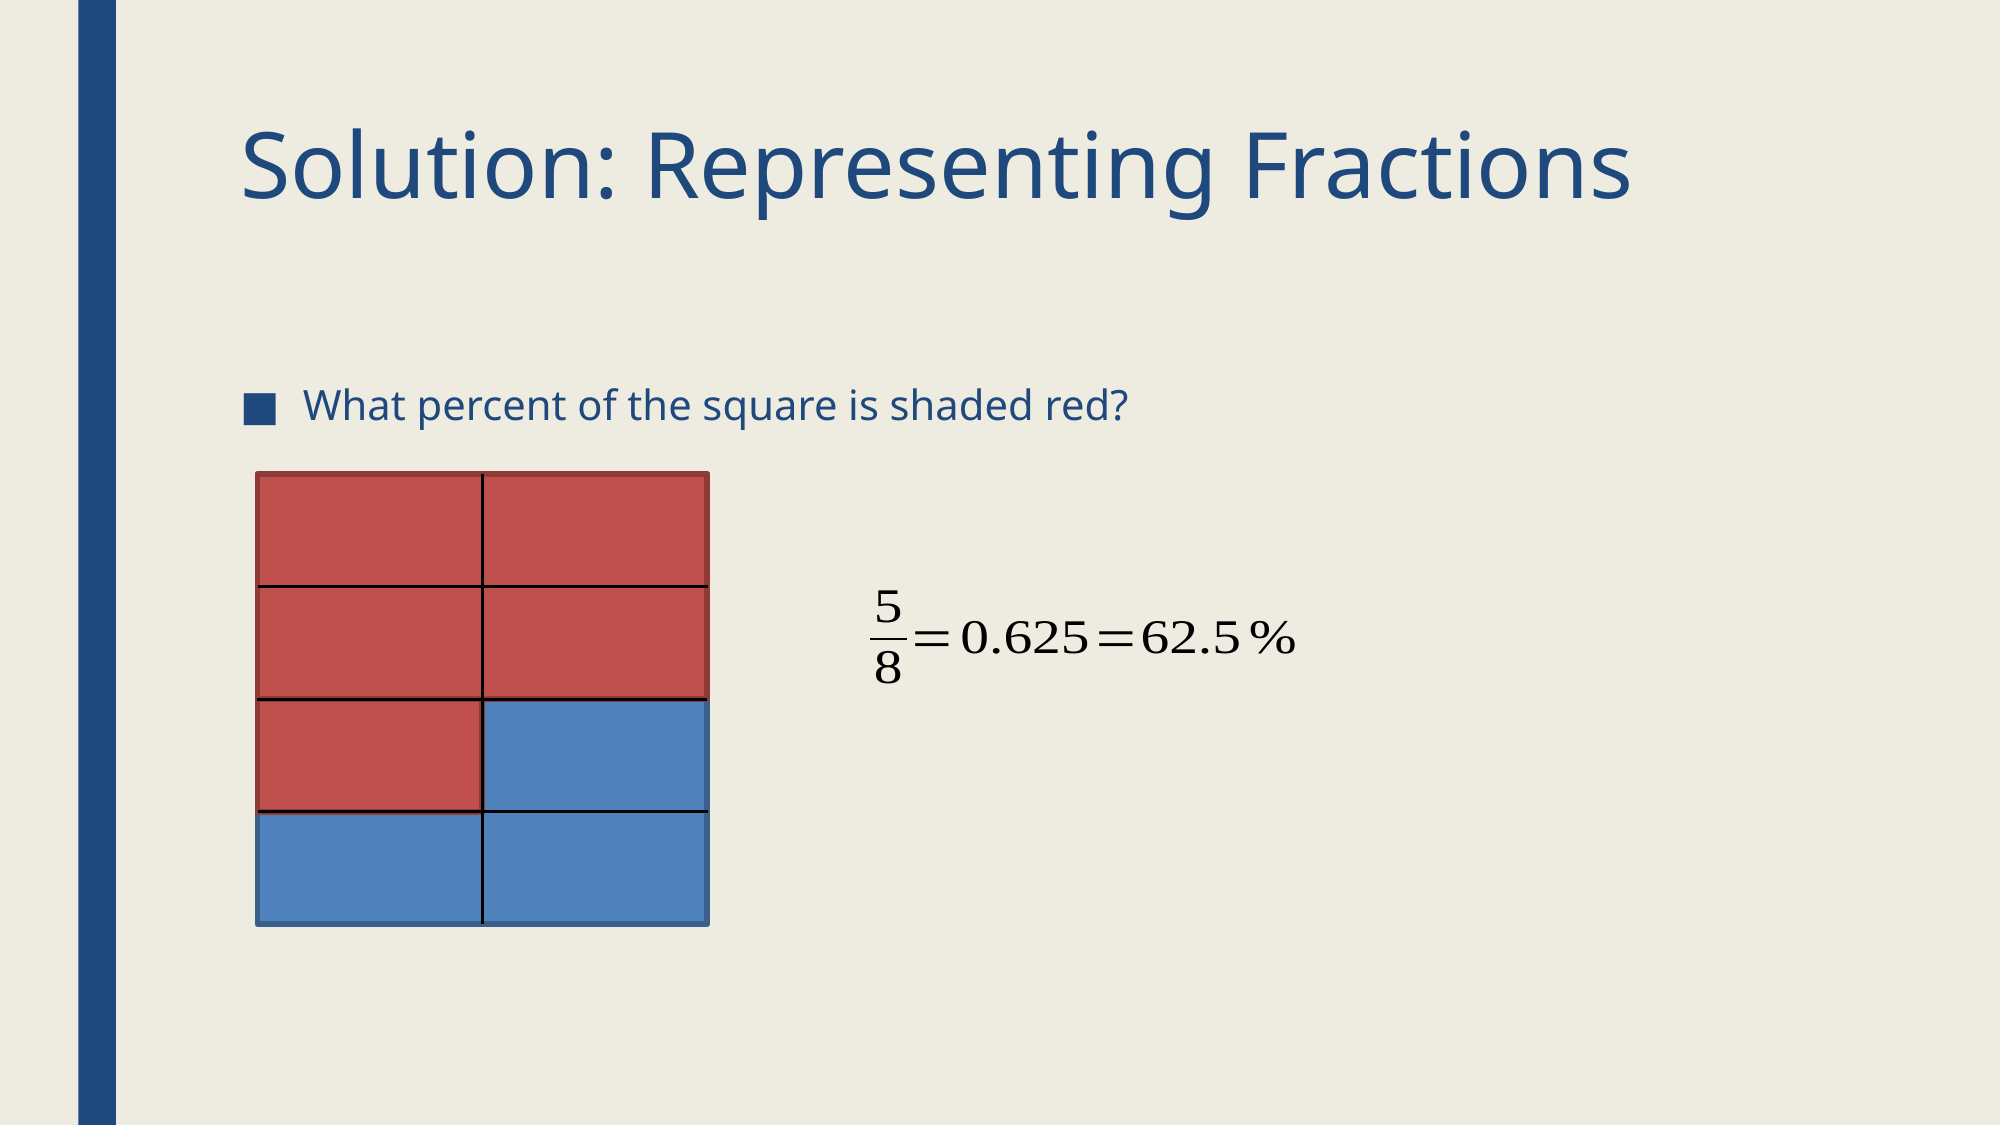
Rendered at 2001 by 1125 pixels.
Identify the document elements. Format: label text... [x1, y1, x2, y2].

list What percent of the square is shaded red? [225, 375, 1800, 963]
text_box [257, 474, 482, 586]
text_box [483, 587, 708, 699]
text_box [483, 700, 708, 811]
title Solution: Representing Fractions [225, 112, 1800, 357]
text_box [483, 474, 708, 586]
text_box [255, 702, 710, 927]
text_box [257, 587, 482, 699]
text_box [257, 700, 482, 811]
